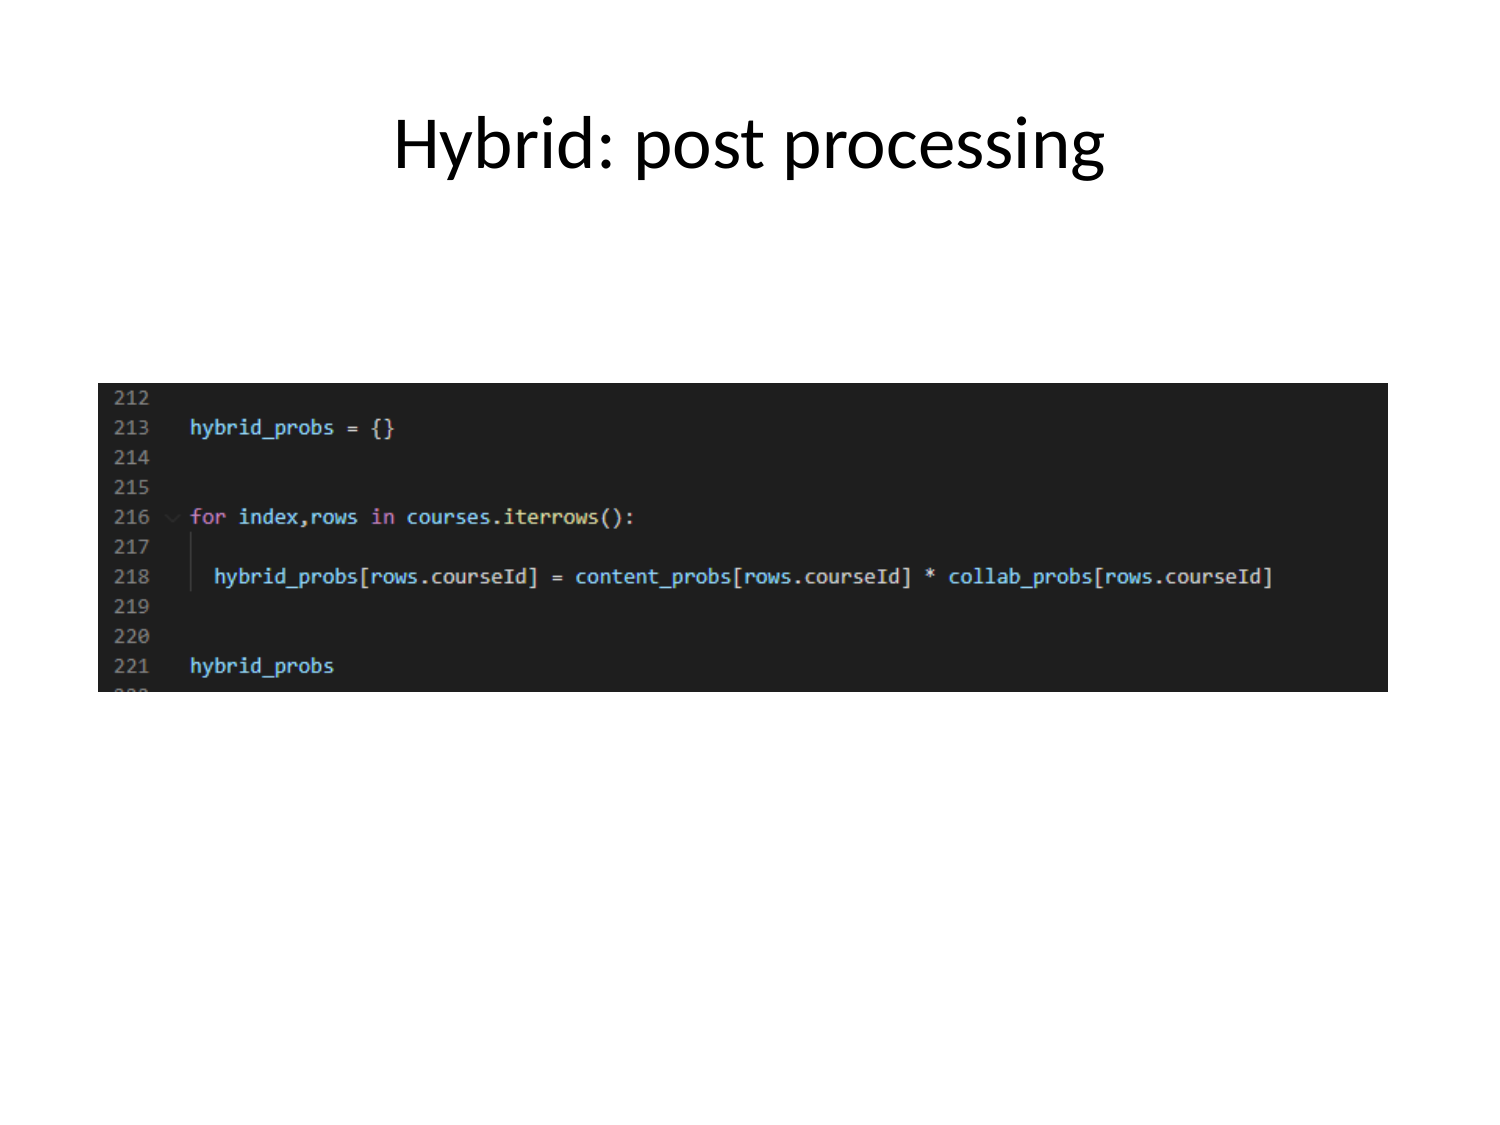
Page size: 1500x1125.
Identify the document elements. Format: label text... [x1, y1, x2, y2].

text_box Hybrid: post processing [75, 45, 1425, 233]
picture [98, 383, 1388, 692]
